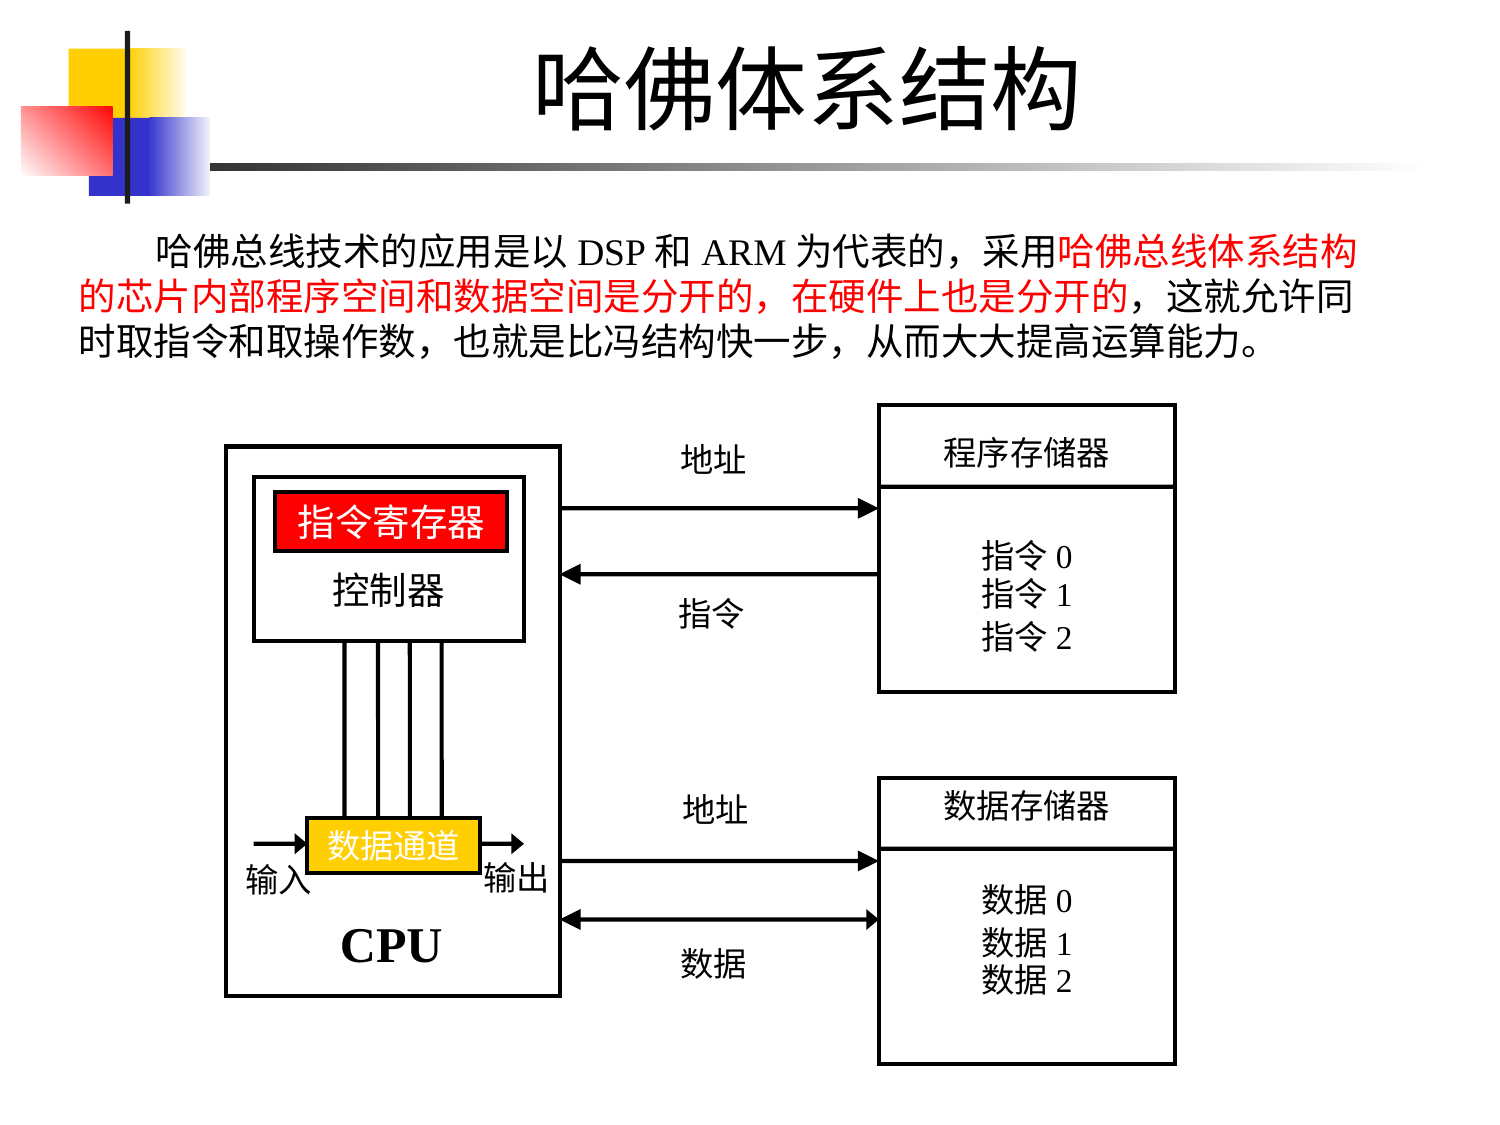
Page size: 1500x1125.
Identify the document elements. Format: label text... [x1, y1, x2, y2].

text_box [225, 404, 1175, 1065]
text_box 哈佛总线技术的应用是以DSP和ARM为代表的，采用哈佛总线体系结构的芯片内部程序空间和数据空间是分开的，在硬件上也是分开的，这就允许同时取指令和取操作数，也就是比冯结构快一步，从而大大提高运算能力。 [64, 220, 1375, 371]
text_box 哈佛体系结构 [202, 37, 1413, 168]
